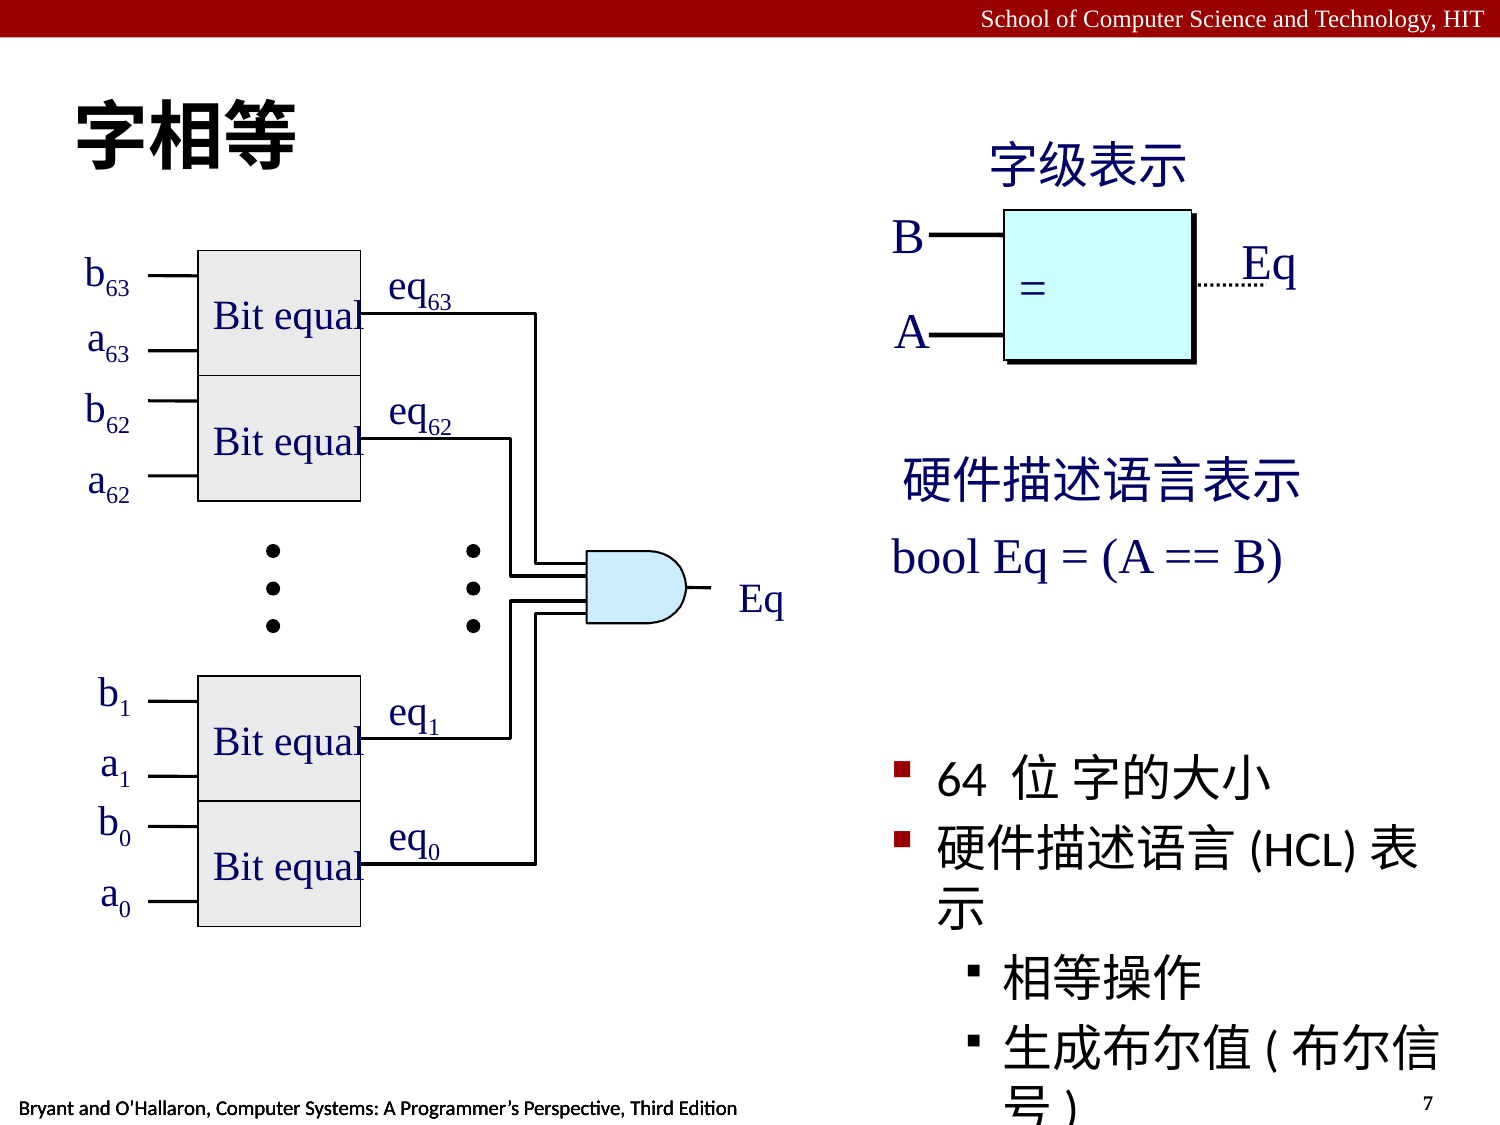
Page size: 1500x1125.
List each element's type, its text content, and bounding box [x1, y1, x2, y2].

list 64 位 字的大小 硬件描述语言(HCL)表示 相等操作 生成布尔值(布尔信号) [799, 738, 1483, 1058]
title 字相等 [58, 71, 1500, 197]
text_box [67, 236, 823, 927]
text_box 硬件描述语言表示 [895, 441, 1311, 517]
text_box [875, 196, 1313, 368]
text_box bool Eq = (A == B) [884, 516, 1292, 592]
text_box 字级表示 [981, 125, 1197, 194]
